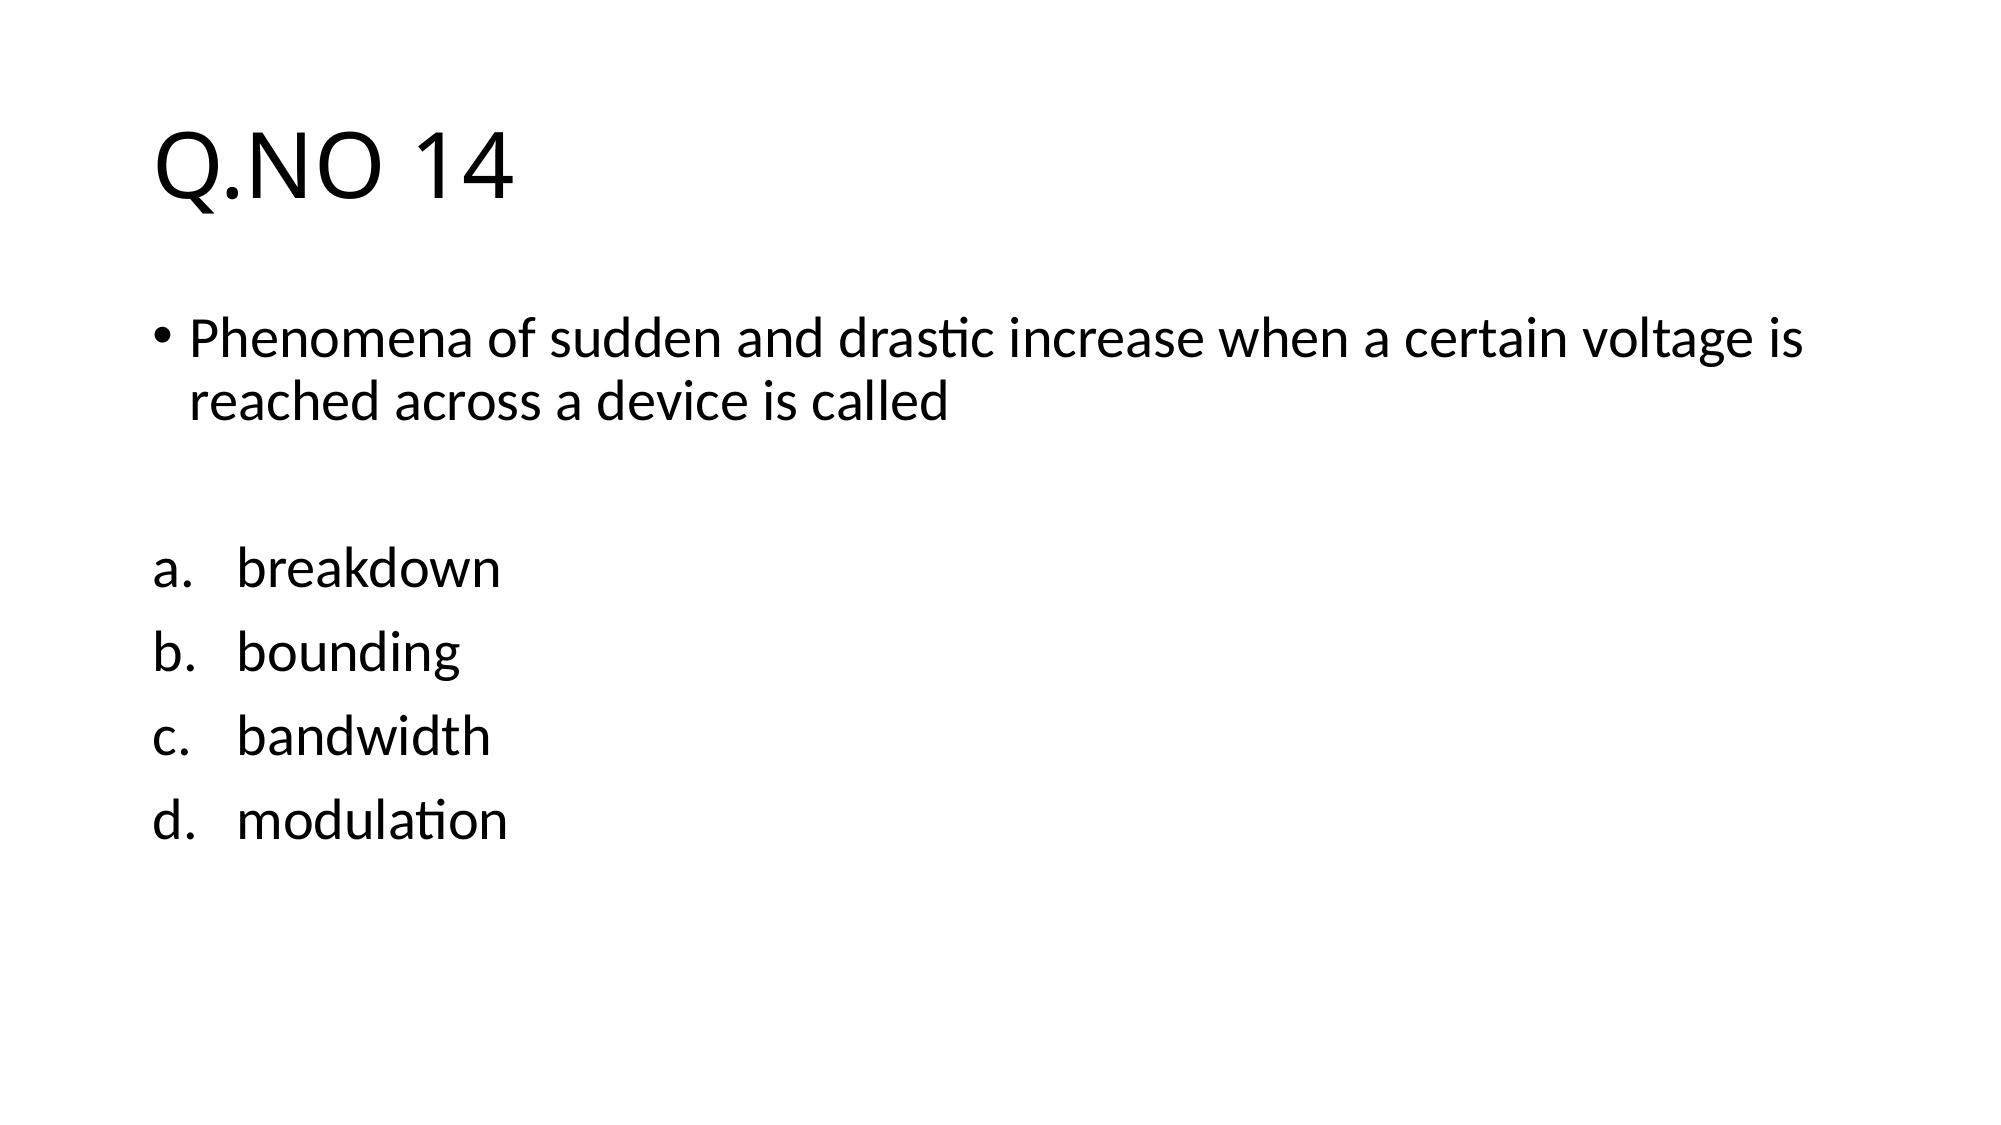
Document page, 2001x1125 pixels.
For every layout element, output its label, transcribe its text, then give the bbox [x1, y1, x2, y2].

list Phenomena of sudden and drastic increase when a certain voltage is reached across a device is called breakdown bounding bandwidth modulation [137, 299, 1863, 1014]
title Q.NO 14 [137, 59, 1863, 278]
